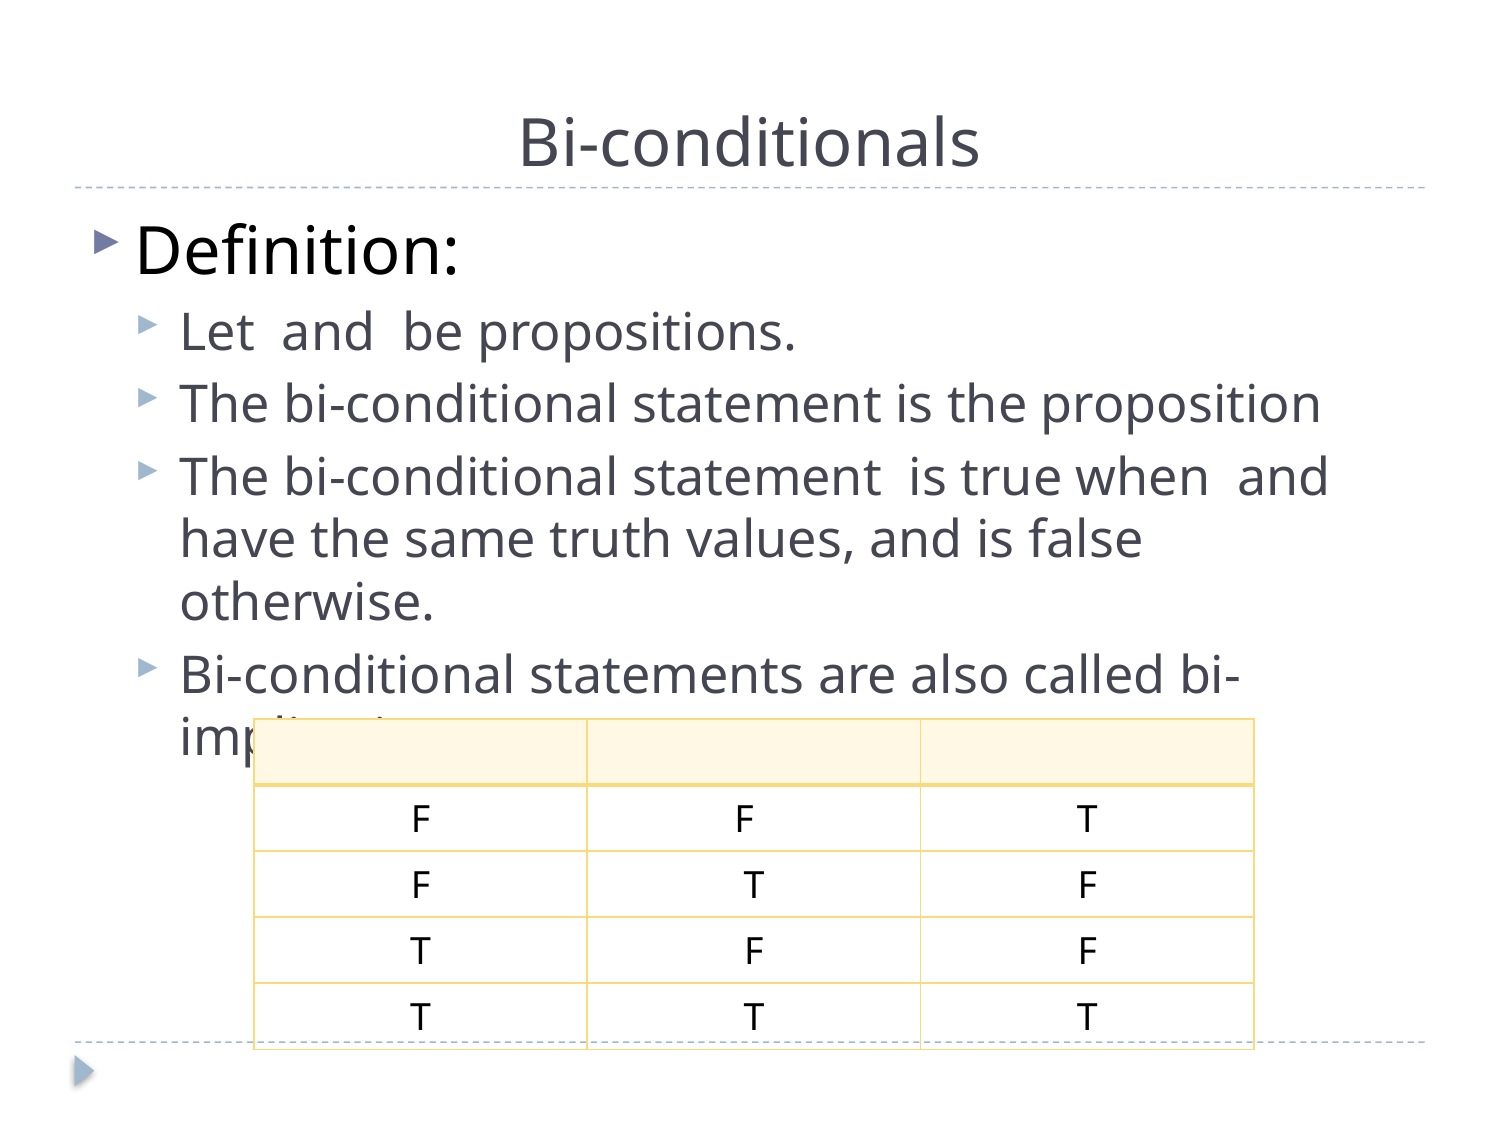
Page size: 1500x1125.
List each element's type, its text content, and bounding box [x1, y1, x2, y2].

title Bi-conditionals [75, 24, 1425, 188]
